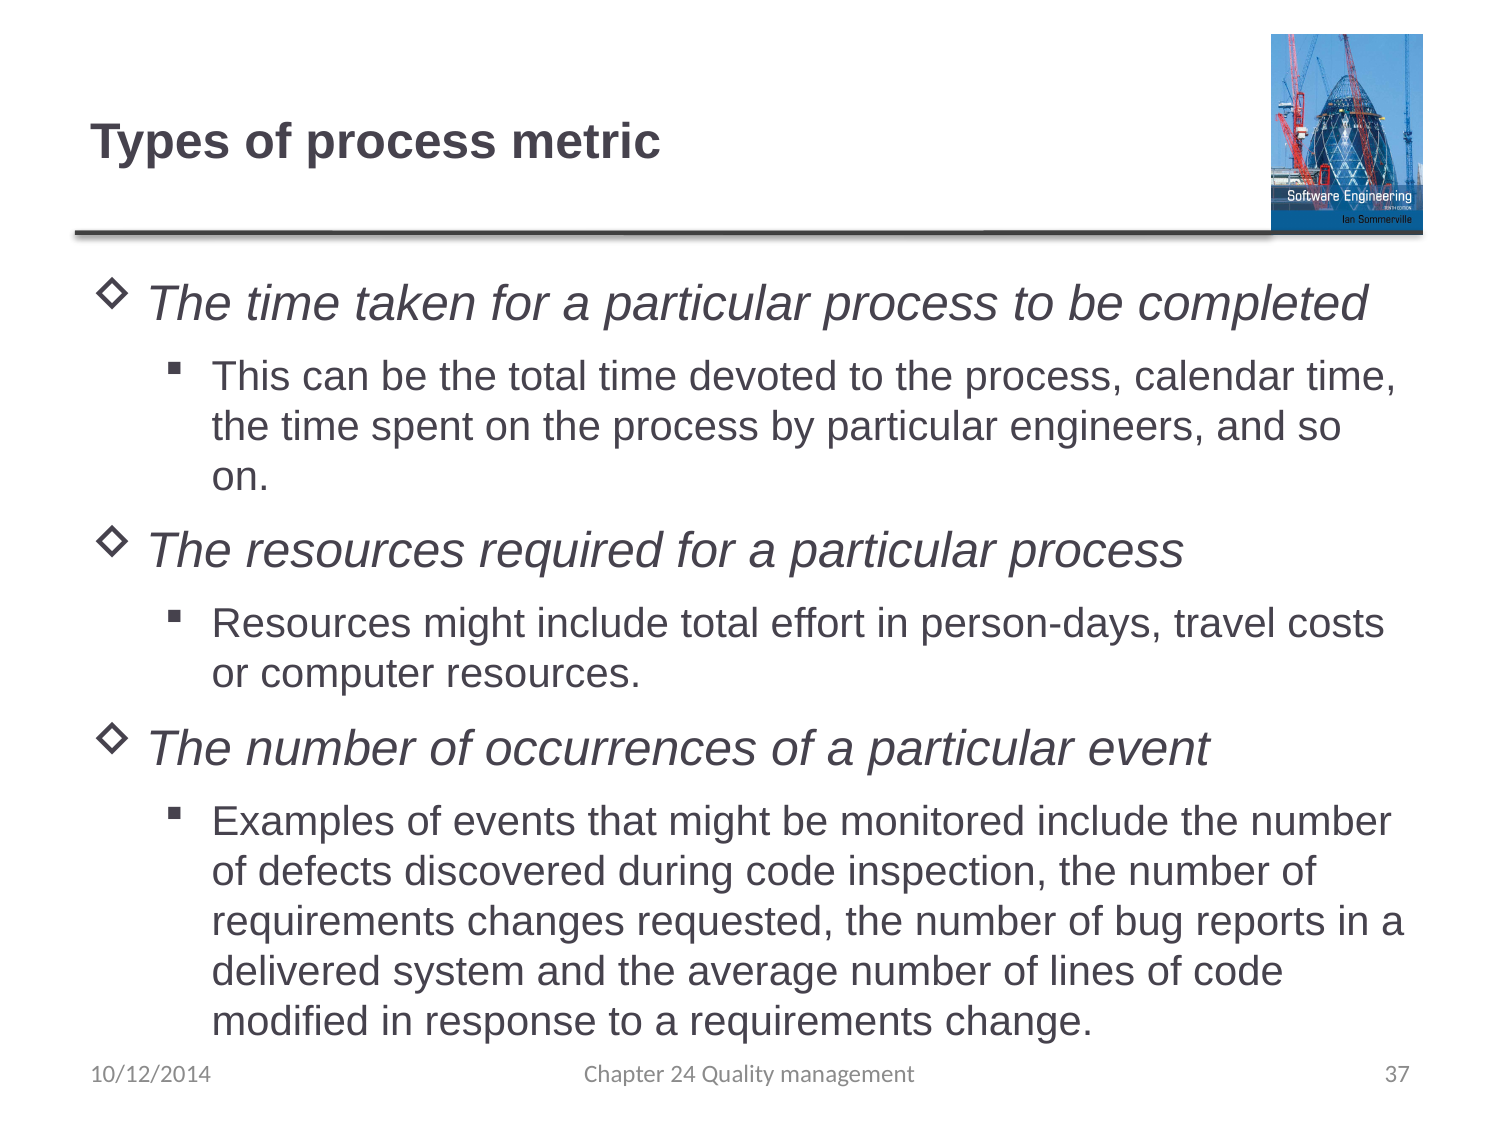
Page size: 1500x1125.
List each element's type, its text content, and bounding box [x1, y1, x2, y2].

footer Chapter 24 Quality management [512, 1042, 988, 1103]
slide_number 37 [1074, 1042, 1425, 1103]
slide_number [75, 1042, 425, 1103]
picture [1271, 34, 1423, 230]
list The time taken for a particular process to be completed This can be the total time devoted to the process, calendar time, the time spent on the process by particular engineers, and so on. The resources required for a particular process Resources might include total effort in person-days, travel costs or computer resources. The number of occurrences of a particular event Examples of events that might be monitored include the number of defects discovered during code inspection, the number of requirements changes requested, the number of bug reports in a delivered system and the average number of lines of code modified in response to a requirements change. [75, 262, 1425, 1005]
title Types of process metric [74, 44, 1272, 233]
